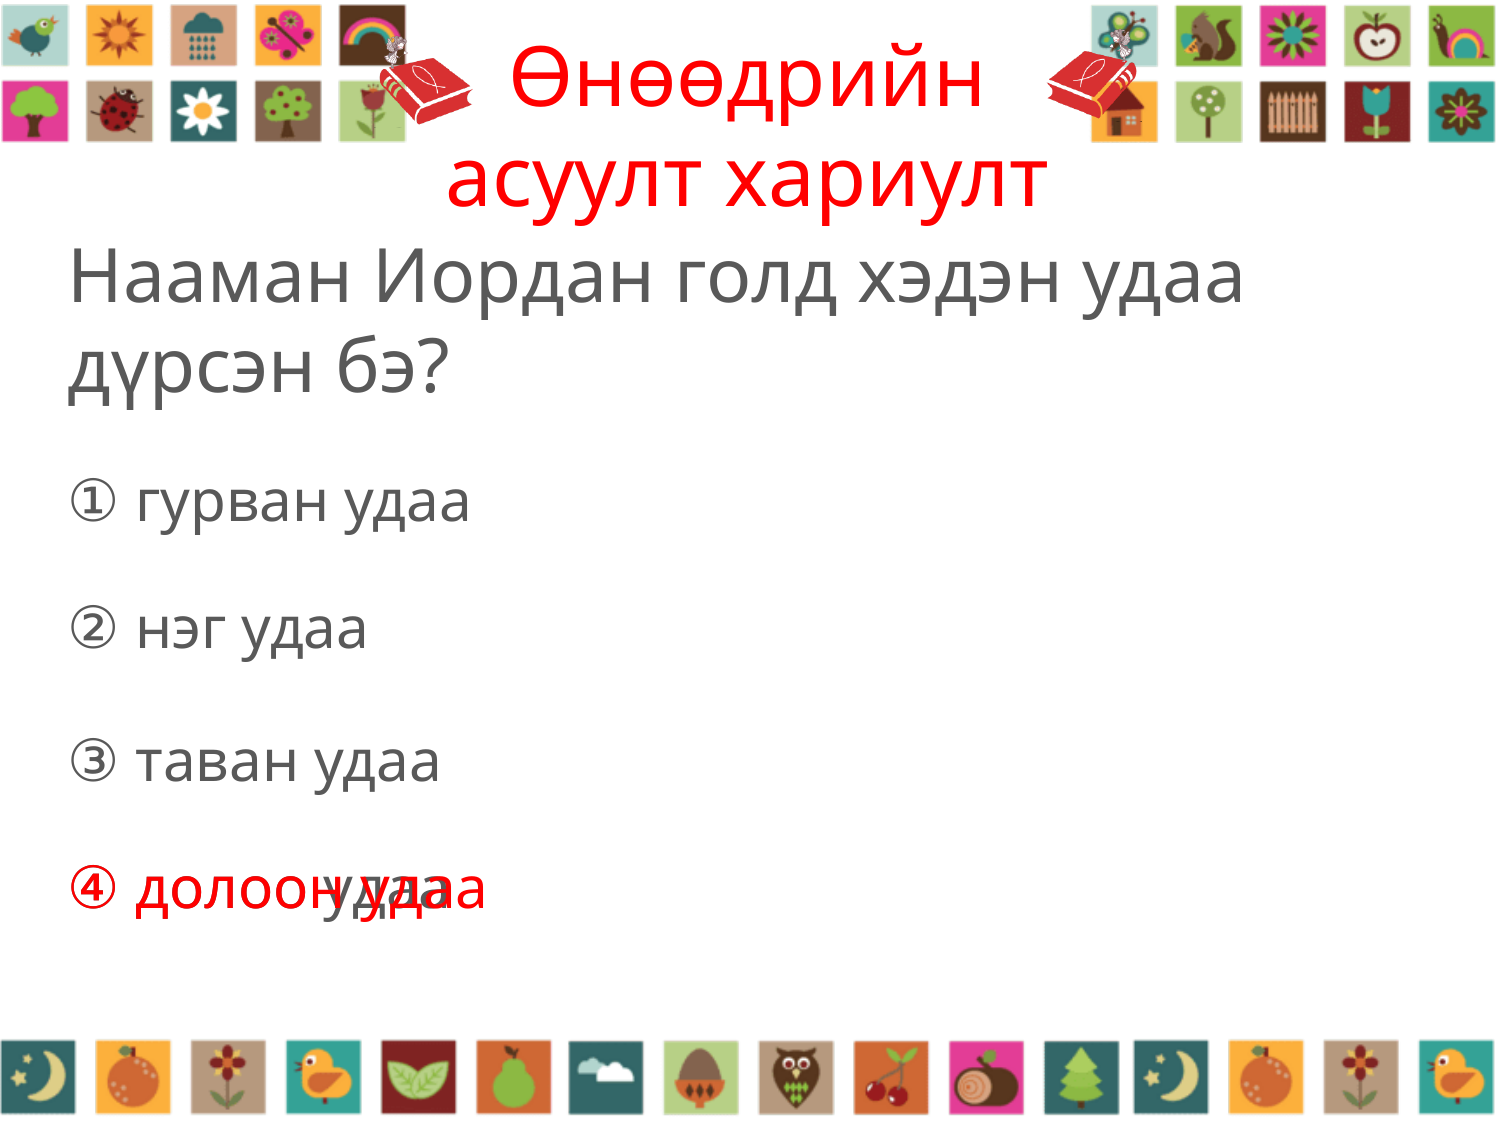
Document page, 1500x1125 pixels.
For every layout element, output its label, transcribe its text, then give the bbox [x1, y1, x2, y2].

picture [0, 3, 505, 150]
text_box ③ таван удаа [53, 716, 1483, 801]
text_box ② нэг удаа [53, 582, 1436, 668]
text_box Өнөөдрийн асуулт хариулт [414, 16, 1080, 219]
picture [1014, 3, 1500, 150]
text_box ④ долоон удаа [53, 842, 1483, 928]
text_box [0, 1028, 1500, 1118]
text_box Нааман Иордан голд хэдэн удаа дүрсэн бэ? [53, 219, 1436, 415]
text_box ① гурван удаа [53, 456, 1436, 541]
